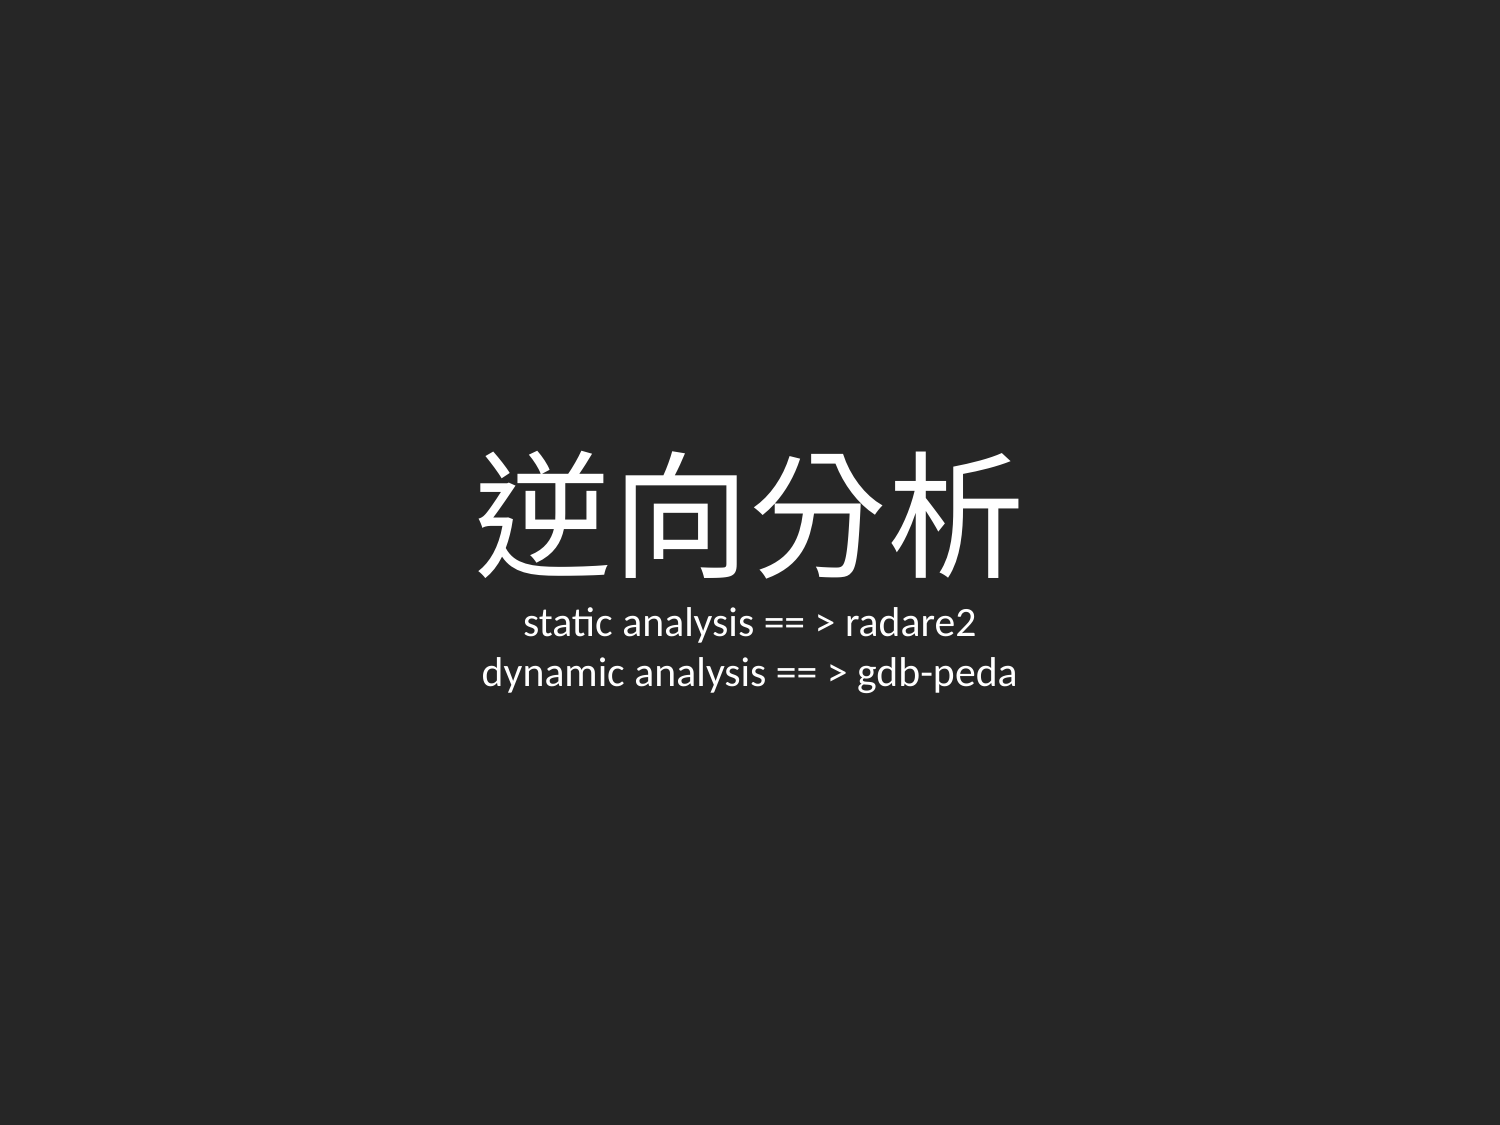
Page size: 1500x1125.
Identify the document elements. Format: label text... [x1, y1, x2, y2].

text_box 逆向分析 static analysis == > radare2 dynamic analysis == > gdb-peda [0, 0, 1500, 1125]
